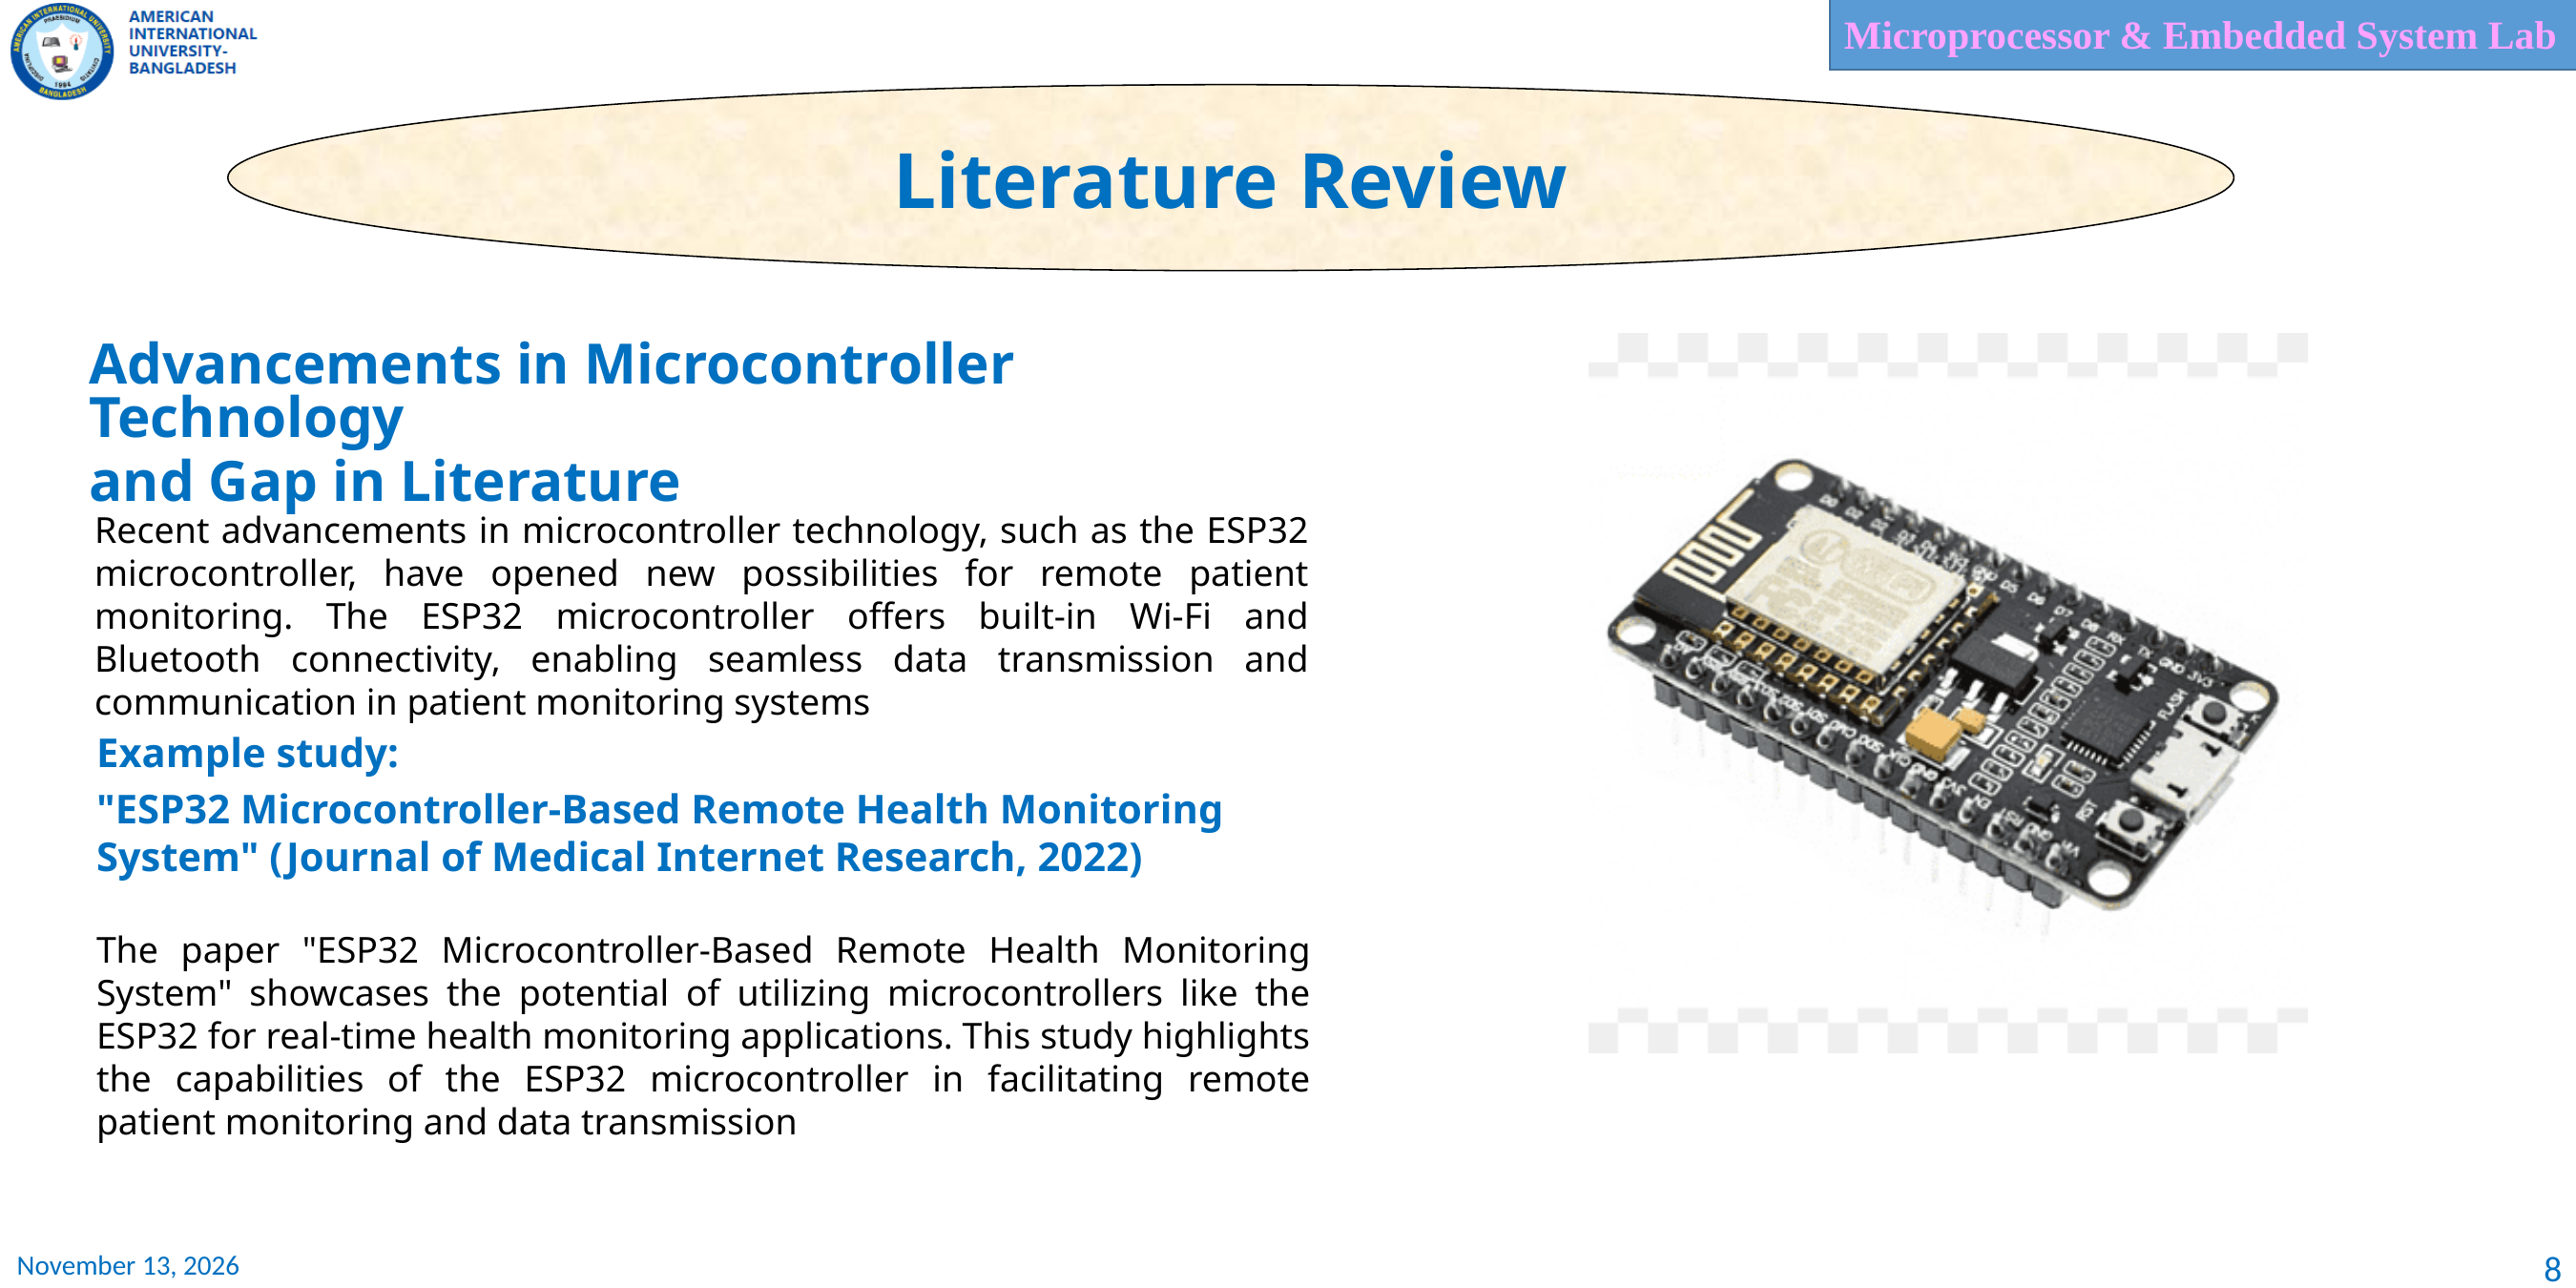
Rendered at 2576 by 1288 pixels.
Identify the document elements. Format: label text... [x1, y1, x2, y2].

text_box Advancements in Microcontroller Technology and Gap in Literature [74, 333, 1318, 469]
text_box Literature Review [227, 84, 2234, 271]
slide_number 8 [2369, 1239, 2576, 1285]
text_box The paper "ESP32 Microcontroller-Based Remote Health Monitoring System" showcases the potential of utilizing microcontrollers like the ESP32 for real-time health monitoring applications. This study highlights the capabilities of the ESP32 microcontroller in facilitating remote patient monitoring and data transmission [82, 920, 1326, 1150]
text_box Example study: "ESP32 Microcontroller-Based Remote Health Monitoring System" (Journal of Medical Internet Research, 2022) [82, 720, 1317, 898]
text_box Recent advancements in microcontroller technology, such as the ESP32 microcontroller, have opened new possibilities for remote patient monitoring. The ESP32 microcontroller offers built-in Wi-Fi and Bluetooth connectivity, enabling seamless data transmission and communication in patient monitoring systems [80, 500, 1324, 730]
picture [0, 3, 265, 104]
picture [1588, 333, 2308, 1053]
